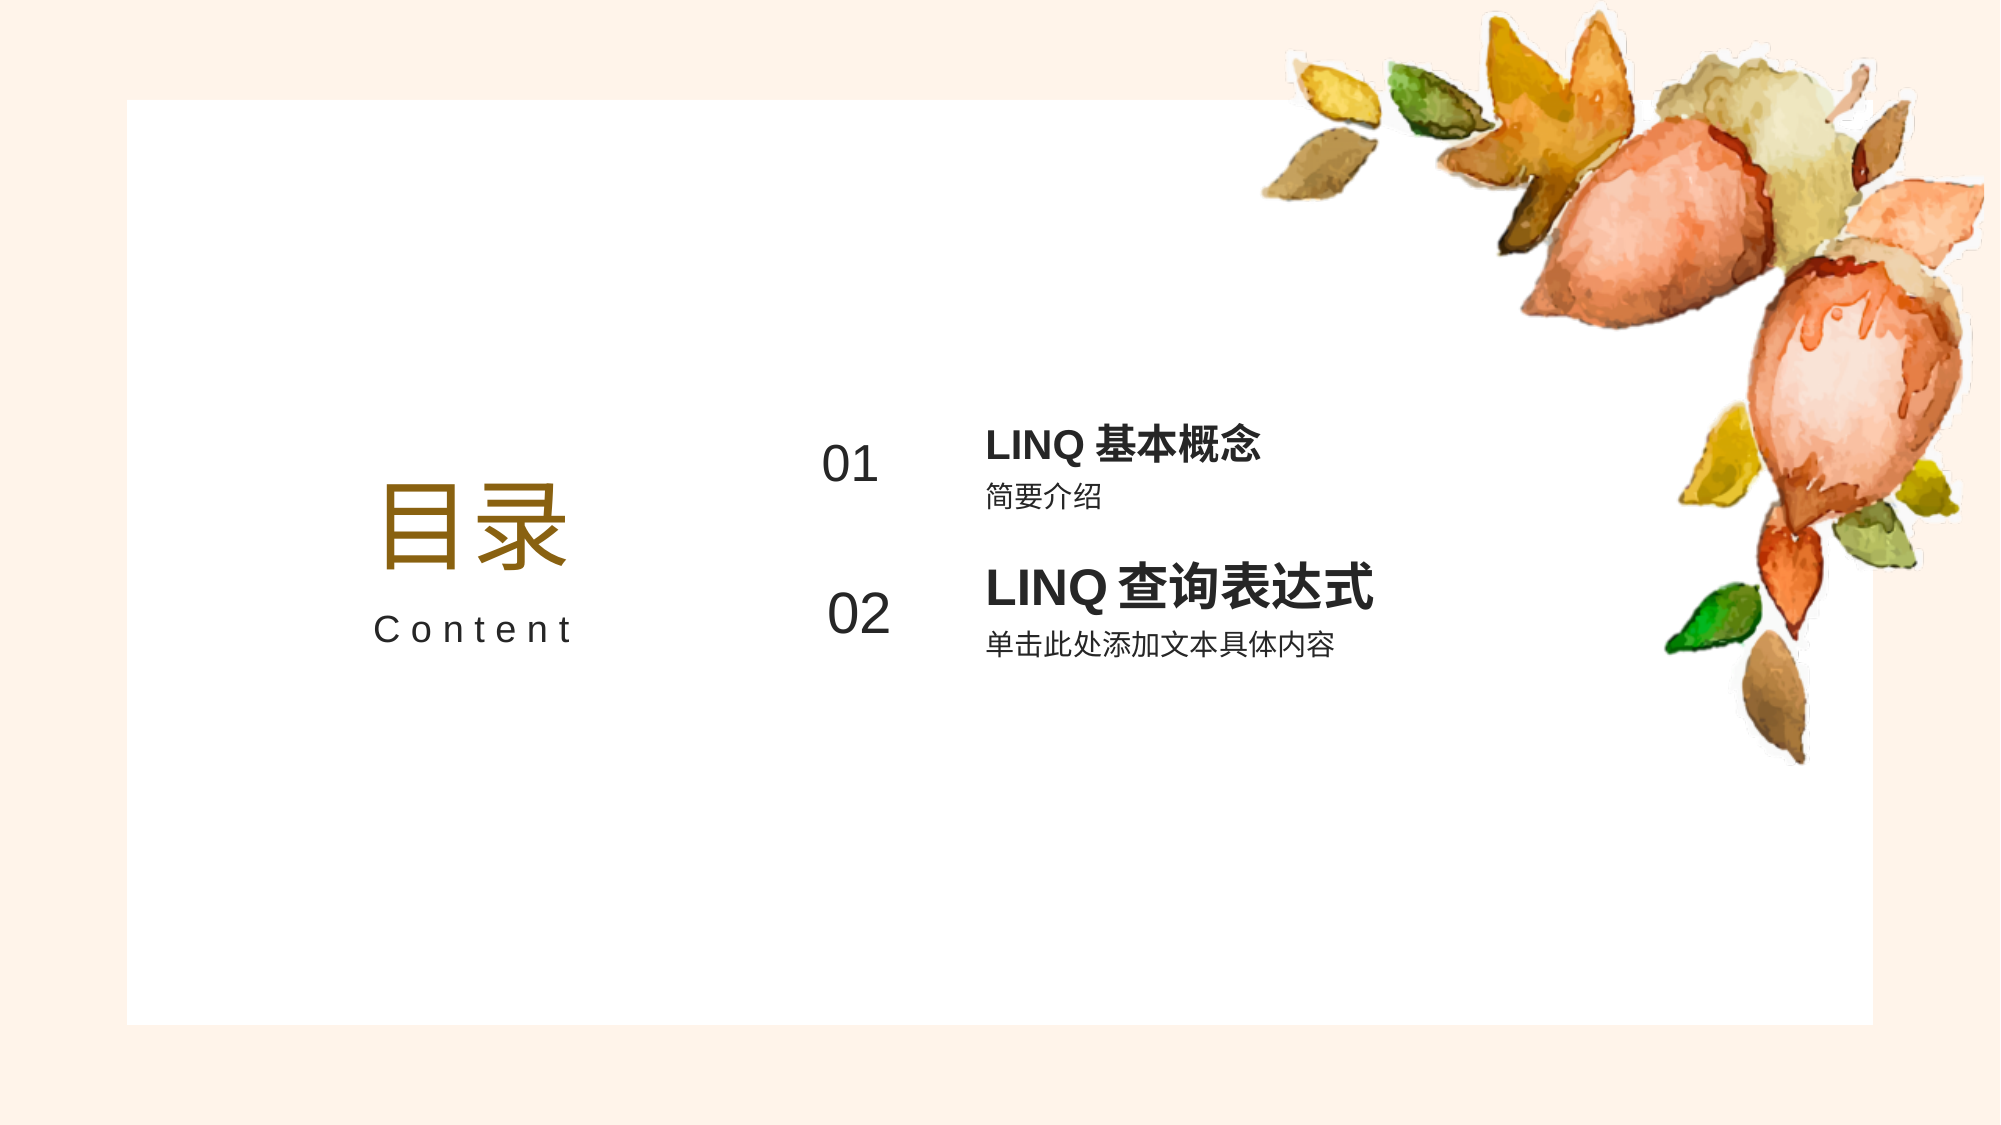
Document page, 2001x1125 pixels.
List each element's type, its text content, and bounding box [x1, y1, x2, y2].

text_box 简要介绍 [970, 470, 1409, 534]
text_box C o n t e n t [281, 596, 662, 658]
text_box 目录 [281, 424, 662, 590]
text_box LINQ基本概念 [970, 397, 1409, 470]
text_box 01 [806, 422, 918, 514]
text_box 单击此处添加文本具体内容 [970, 618, 1409, 681]
text_box LINQ查询表达式 [970, 545, 1409, 618]
picture [1247, 0, 1985, 780]
text_box 02 [812, 568, 915, 659]
